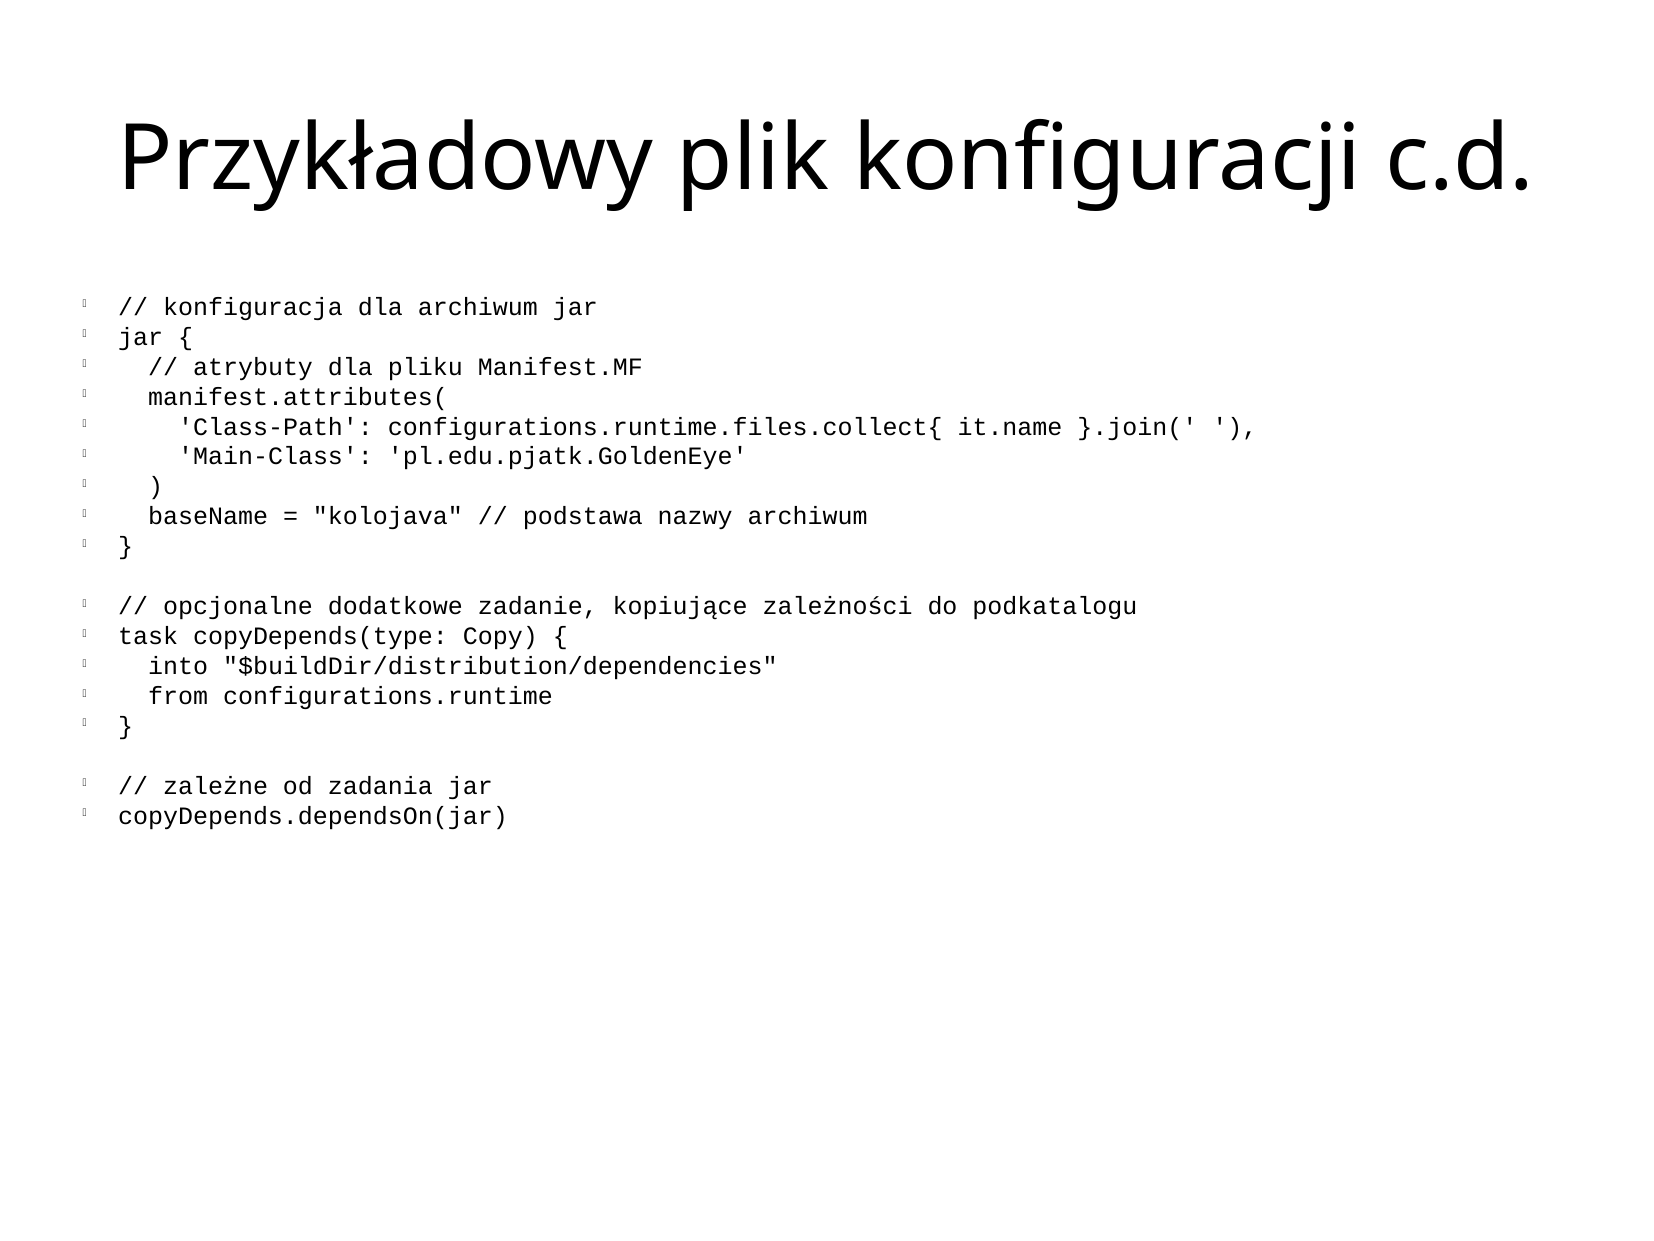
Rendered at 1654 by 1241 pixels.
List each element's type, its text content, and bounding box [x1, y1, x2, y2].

text_box // konfiguracja dla archiwum jar jar { // atrybuty dla pliku Manifest.MF manifest.attributes( 'Class-Path': configurations.runtime.files.collect{ it.name }.join(' '), 'Main-Class': 'pl.edu.pjatk.GoldenEye' ) baseName = "kolojava" // podstawa nazwy archiwum } // opcjonalne dodatkowe zadanie, kopiujące zależności do podkatalogu task copyDepends(type: Copy) { into "$buildDir/distribution/dependencies" from configurations.runtime } // zależne od zadania jar copyDepends.dependsOn(jar) [82, 290, 1571, 1010]
text_box Przykładowy plik konfiguracji c.d. [82, 49, 1571, 257]
